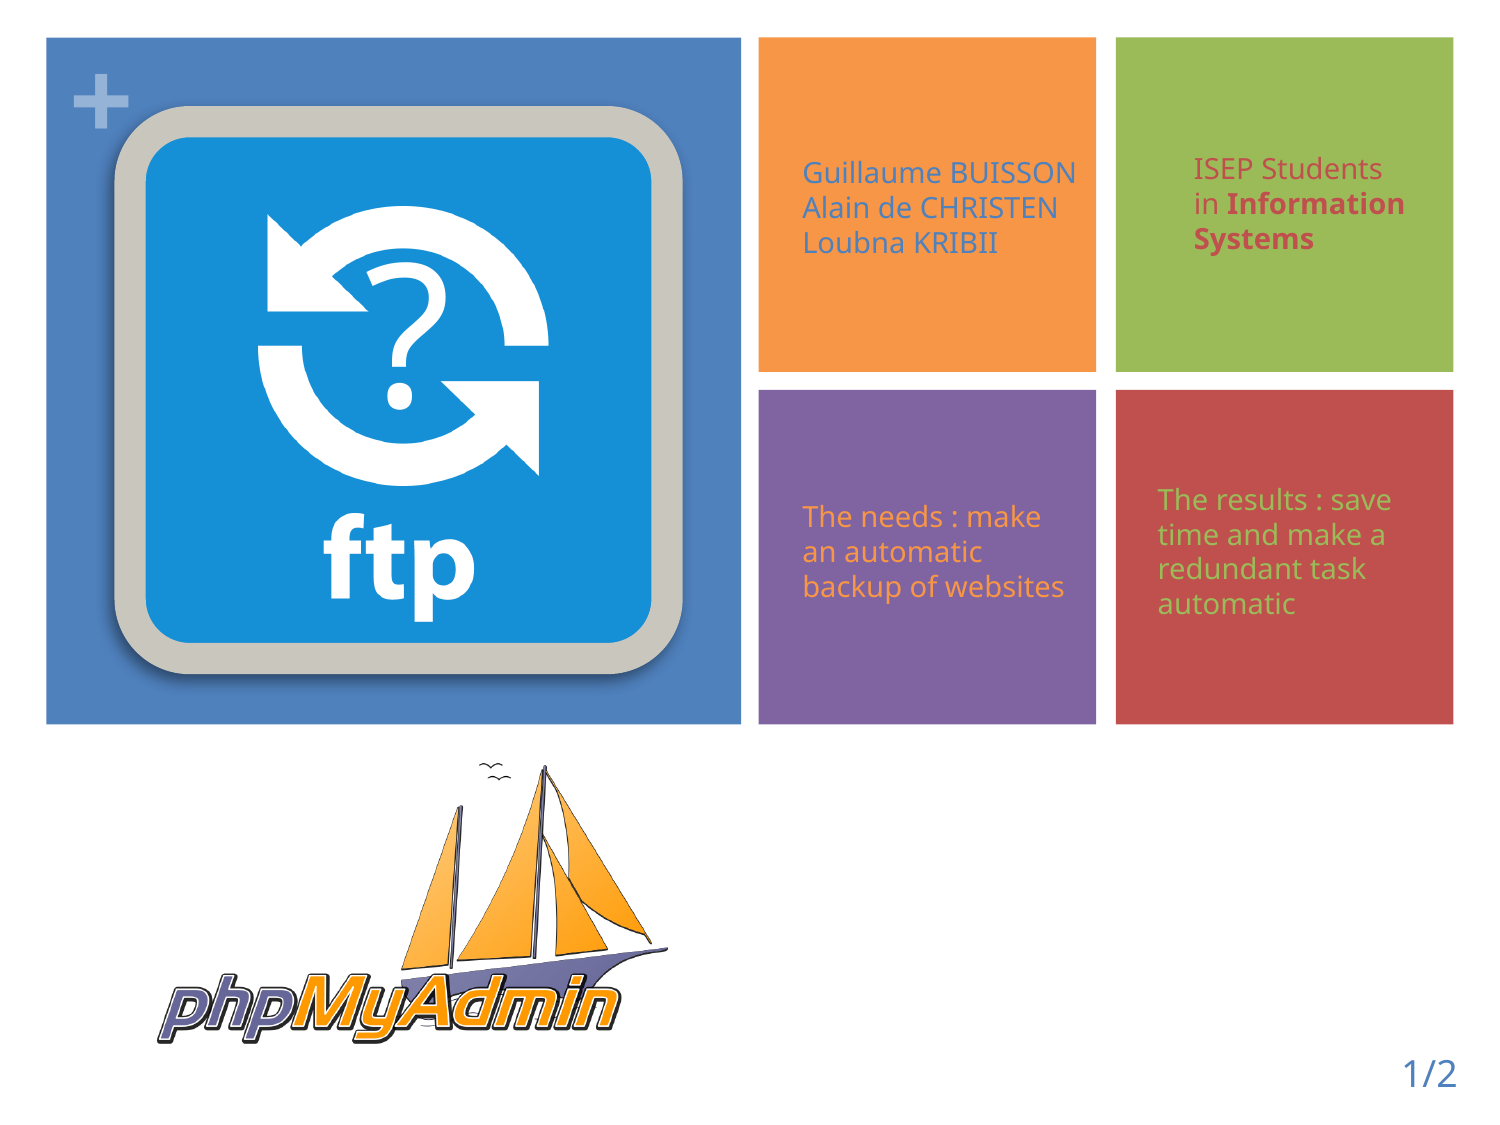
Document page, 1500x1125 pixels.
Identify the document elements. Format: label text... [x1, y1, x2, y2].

picture [156, 730, 668, 1093]
picture [129, 121, 668, 660]
text_box Guillaume BUISSON Alain de CHRISTEN Loubna KRIBII [787, 146, 1109, 302]
text_box 1/2 [1386, 1042, 1474, 1103]
text_box ISEP Students in Information Systems [1179, 143, 1430, 263]
text_box The results : save time and make a redundant task automatic [1143, 473, 1430, 628]
text_box The needs : make an automatic backup of websites [787, 491, 1088, 611]
